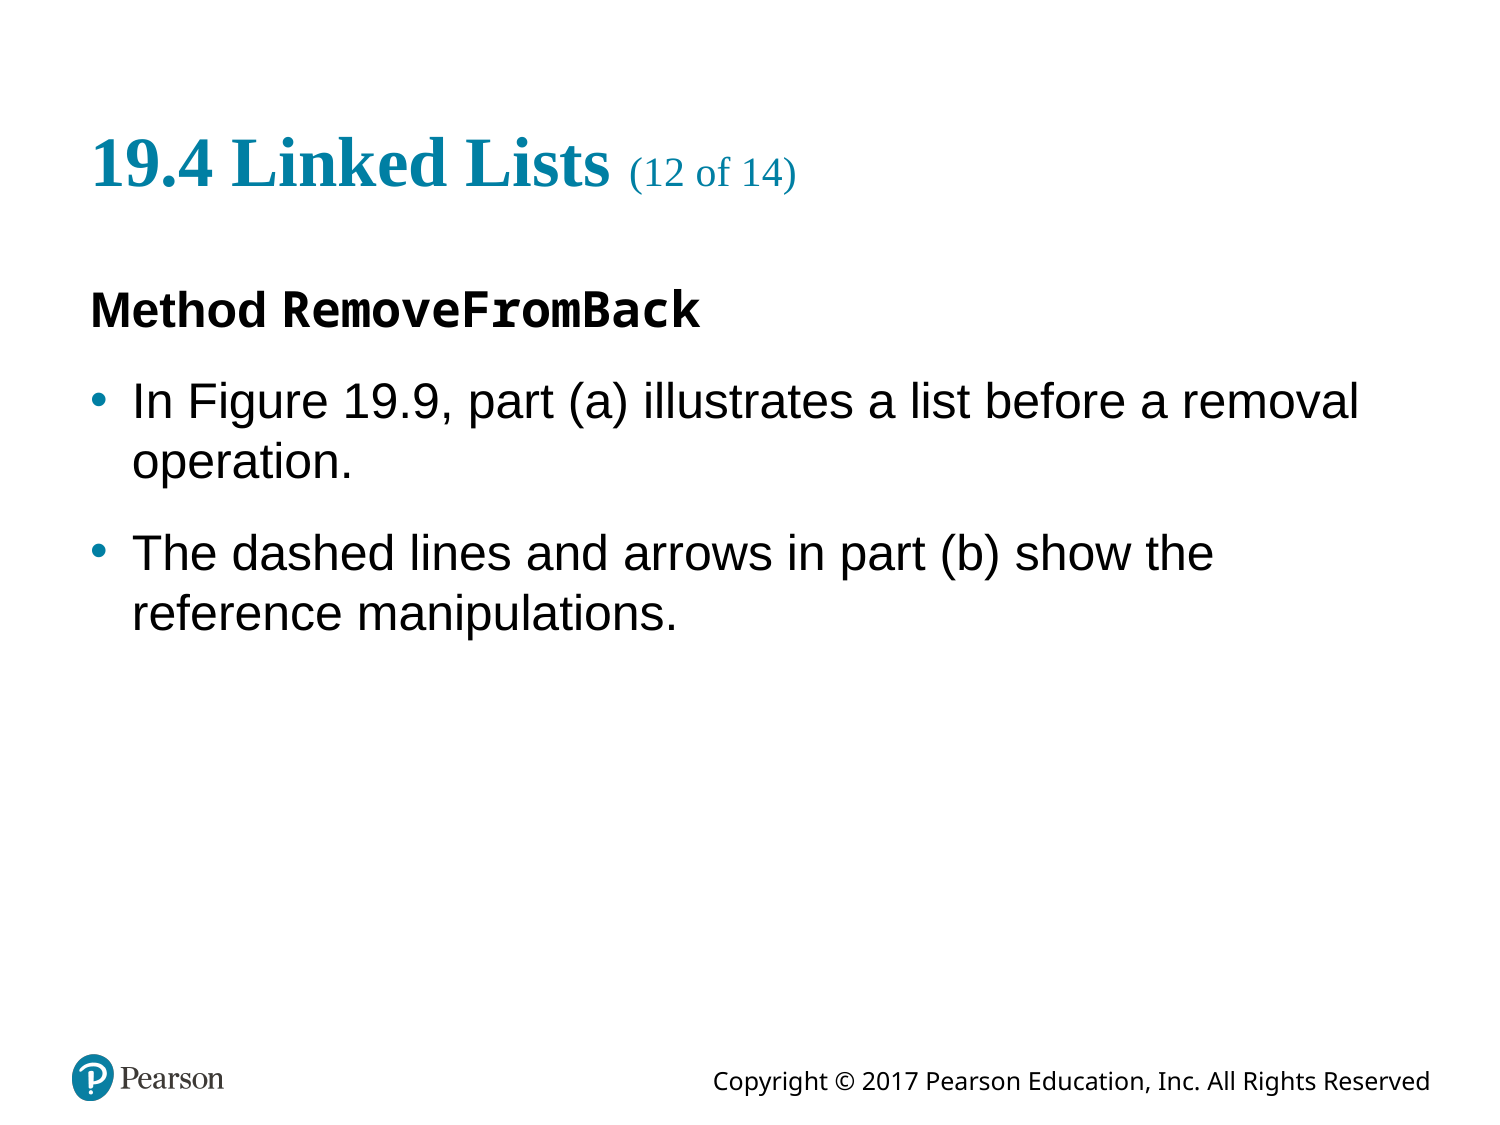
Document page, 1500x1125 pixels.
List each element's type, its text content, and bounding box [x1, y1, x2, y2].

picture [80, 1063, 106, 1088]
picture [72, 1087, 83, 1101]
picture [98, 1054, 224, 1101]
title 19.4 Linked Lists (12 of 14) [75, 35, 1425, 216]
list Method RemoveFromBack In Figure 19.9, part (a) illustrates a list before a removal operation. The dashed lines and arrows in part (b) show the reference manipulations. [75, 262, 1425, 1005]
picture [72, 1054, 88, 1070]
